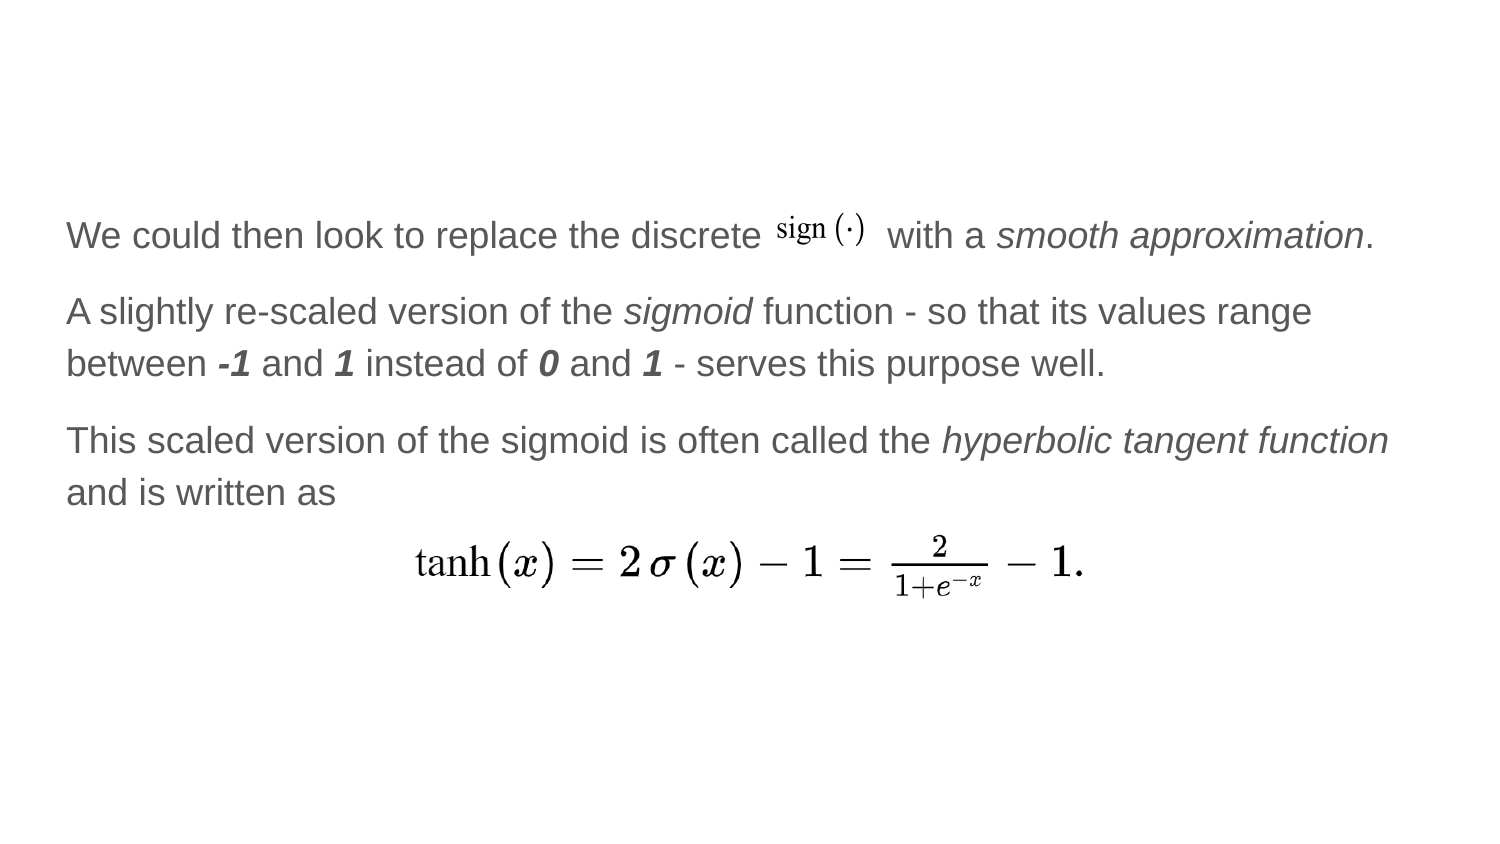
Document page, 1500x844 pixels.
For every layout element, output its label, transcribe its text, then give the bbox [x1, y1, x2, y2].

list We could then look to replace the discrete with a smooth approximation. A slightly re-scaled version of the sigmoid function - so that its values range between -1 and 1 instead of 0 and 1 - serves this purpose well. This scaled version of the sigmoid is often called the hyperbolic tangent function and is written as [50, 188, 1450, 750]
picture [414, 531, 1086, 602]
picture [775, 206, 867, 249]
